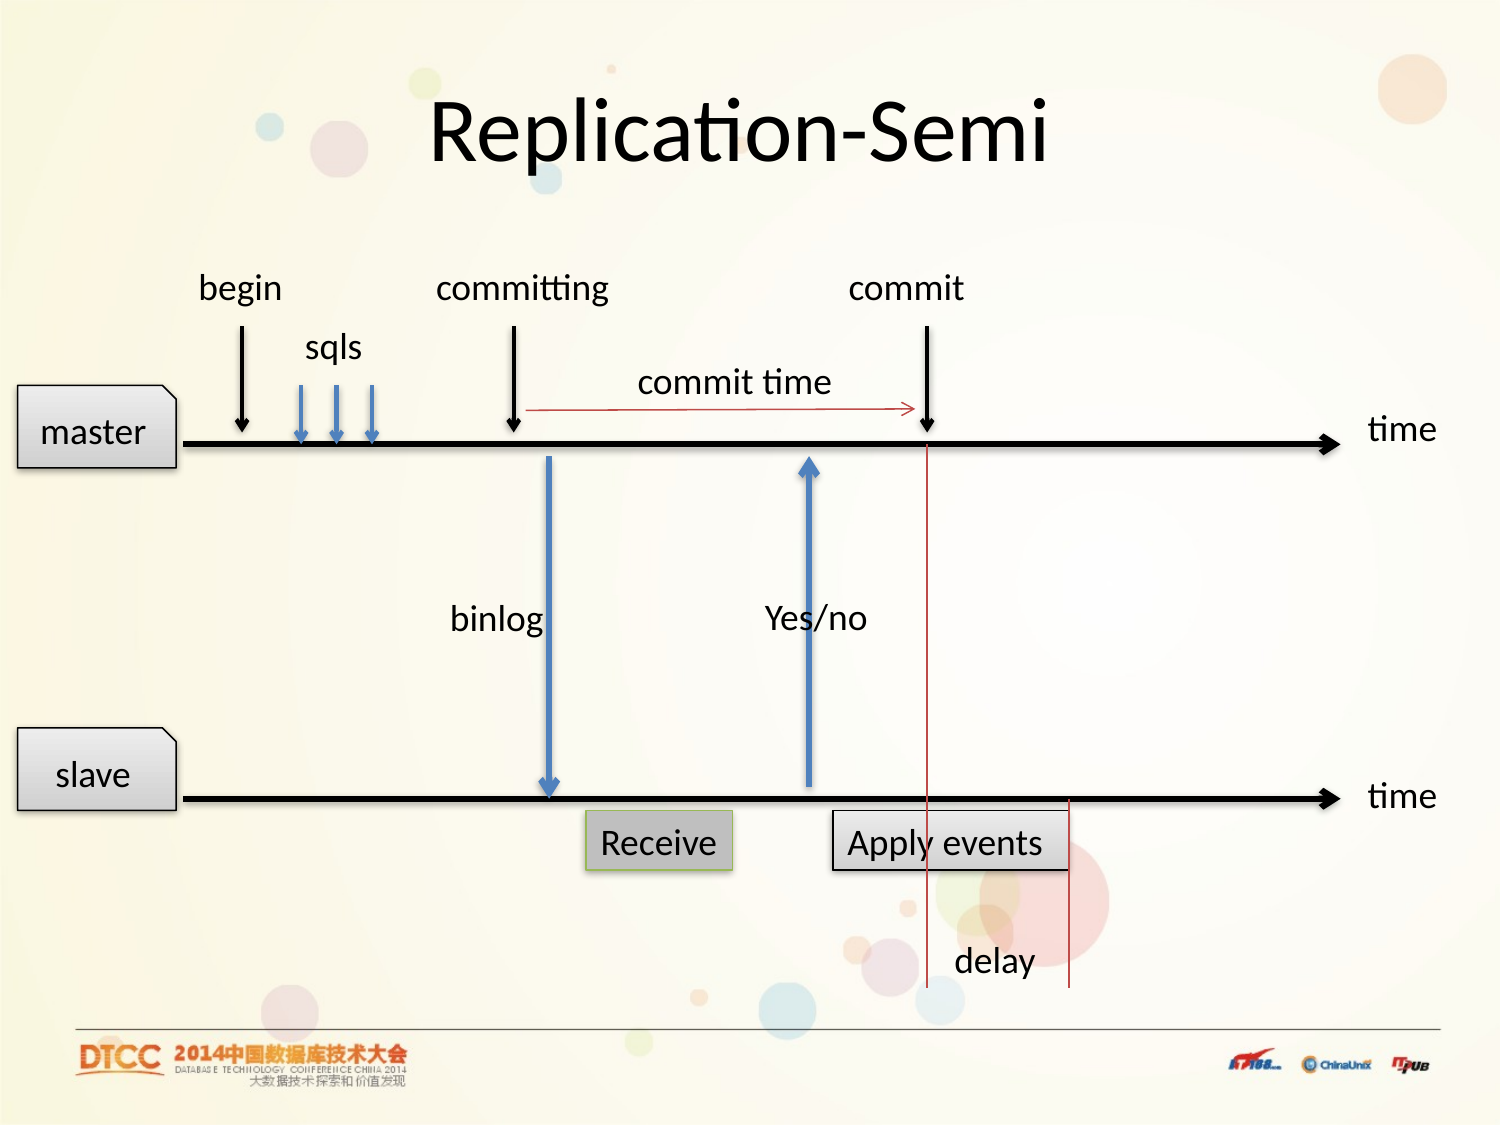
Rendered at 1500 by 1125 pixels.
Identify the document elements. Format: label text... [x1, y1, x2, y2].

text_box Receive [585, 810, 733, 871]
text_box commit [833, 255, 980, 315]
text_box Apply events [832, 810, 922, 871]
text_box delay [937, 927, 1053, 990]
text_box binlog [435, 586, 544, 662]
text_box Apply events [932, 810, 1064, 871]
text_box commit time [622, 349, 847, 407]
text_box time [1352, 763, 1453, 823]
text_box Yes/no [749, 585, 804, 661]
text_box committing [421, 255, 625, 315]
text_box time [1352, 397, 1453, 457]
text_box sqls [290, 314, 378, 375]
text_box begin [183, 255, 298, 315]
text_box master [16, 384, 177, 469]
text_box Yes/no [814, 585, 904, 661]
text_box slave [16, 727, 177, 812]
picture [0, 0, 1500, 1125]
title Replication-Semi [64, 30, 1415, 219]
